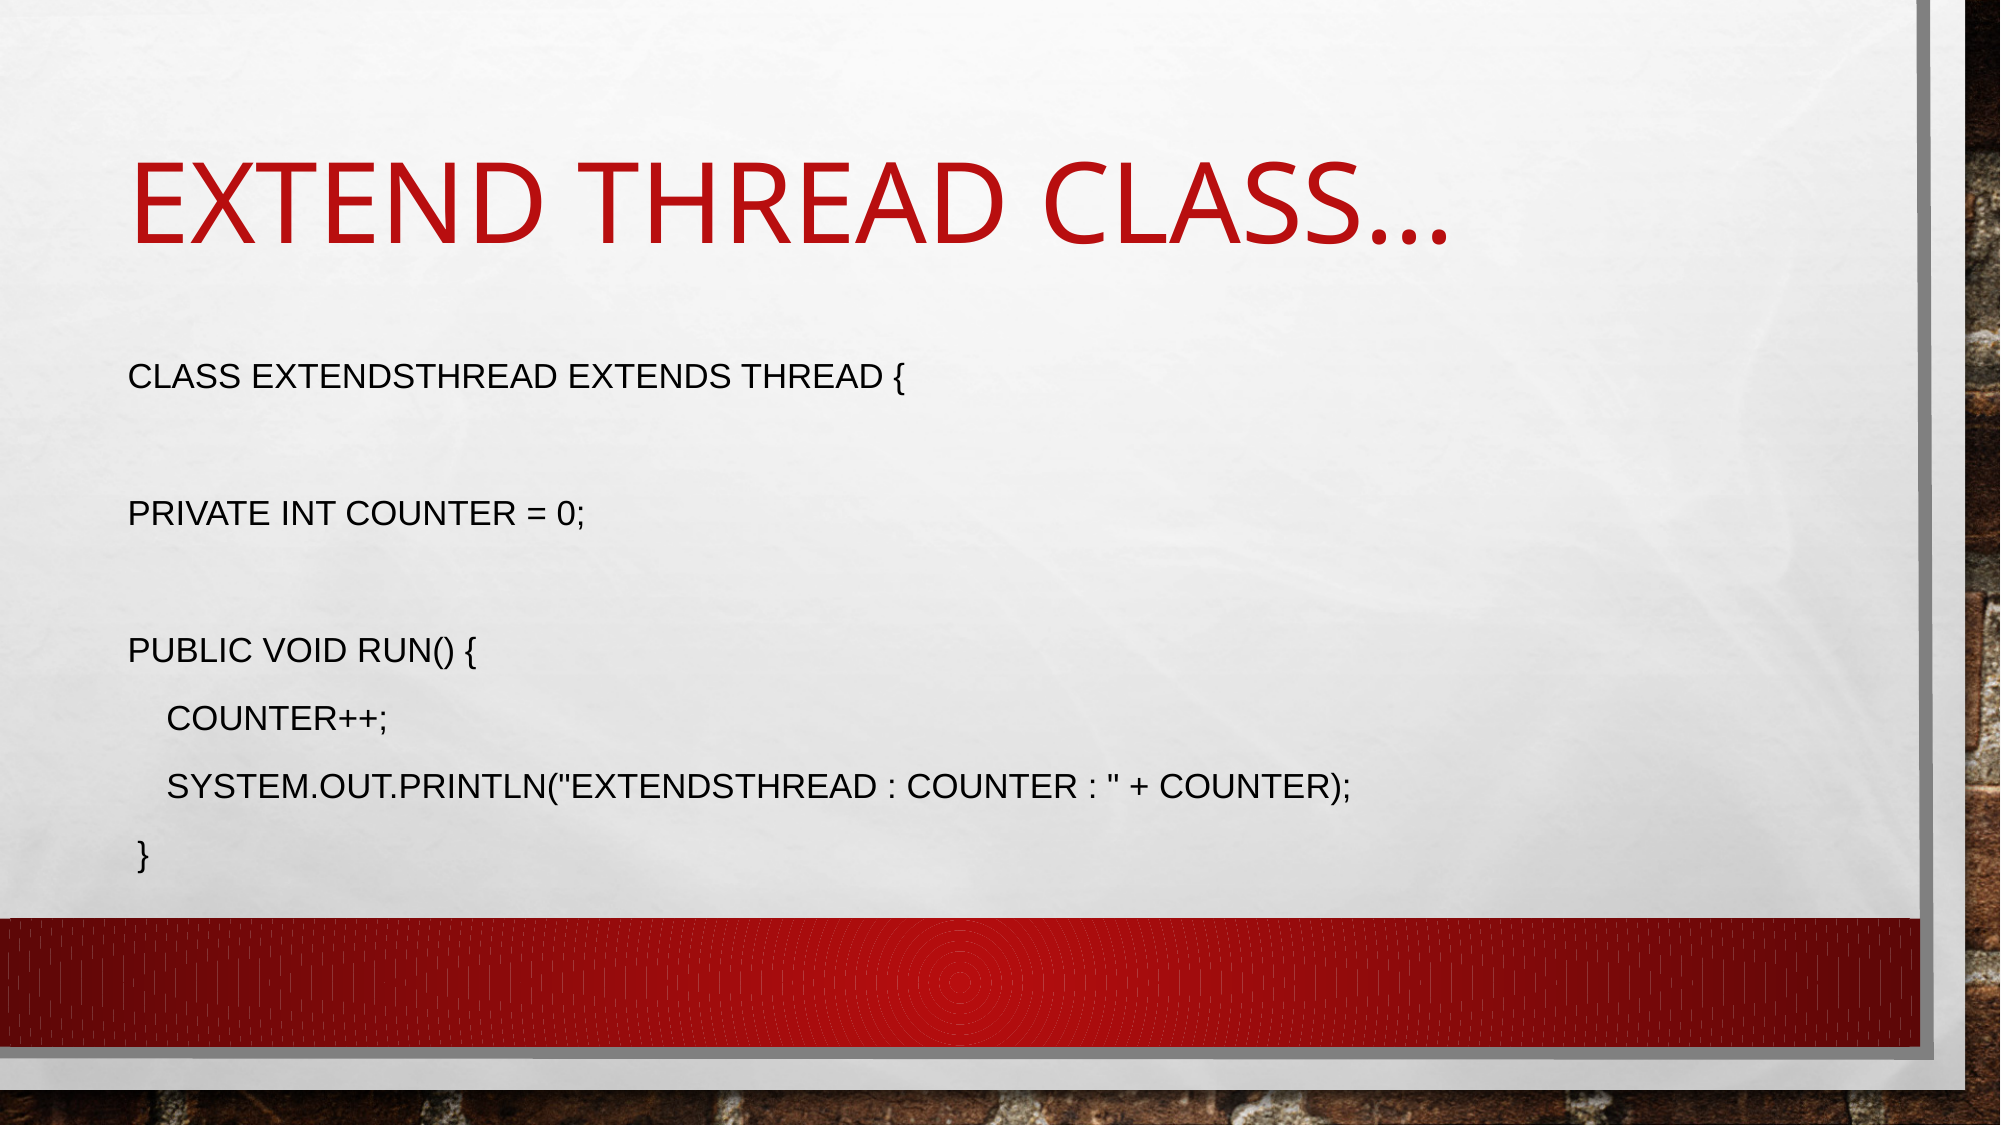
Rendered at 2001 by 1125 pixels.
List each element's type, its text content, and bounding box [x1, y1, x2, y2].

title Extend Thread class... [112, 112, 1818, 302]
list class ExtendsThread extends Thread { private int counter = 0; public void run() { counter++; System.out.println("ExtendsThread : Counter : " + counter); } [112, 338, 1818, 882]
picture [0, 0, 2000, 1125]
